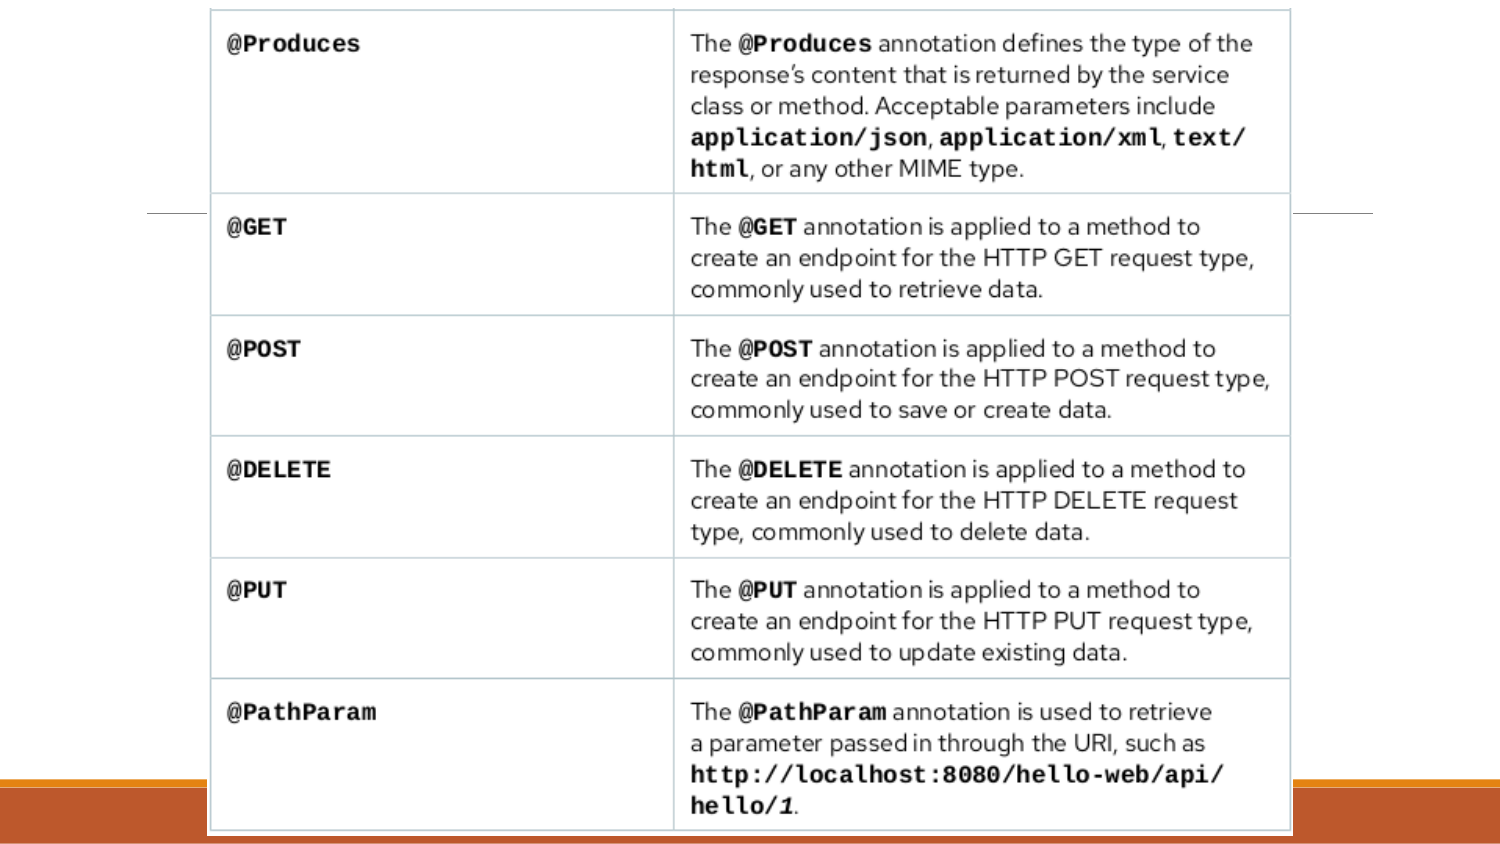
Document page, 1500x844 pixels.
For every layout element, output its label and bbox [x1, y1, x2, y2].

picture [207, 8, 1293, 836]
